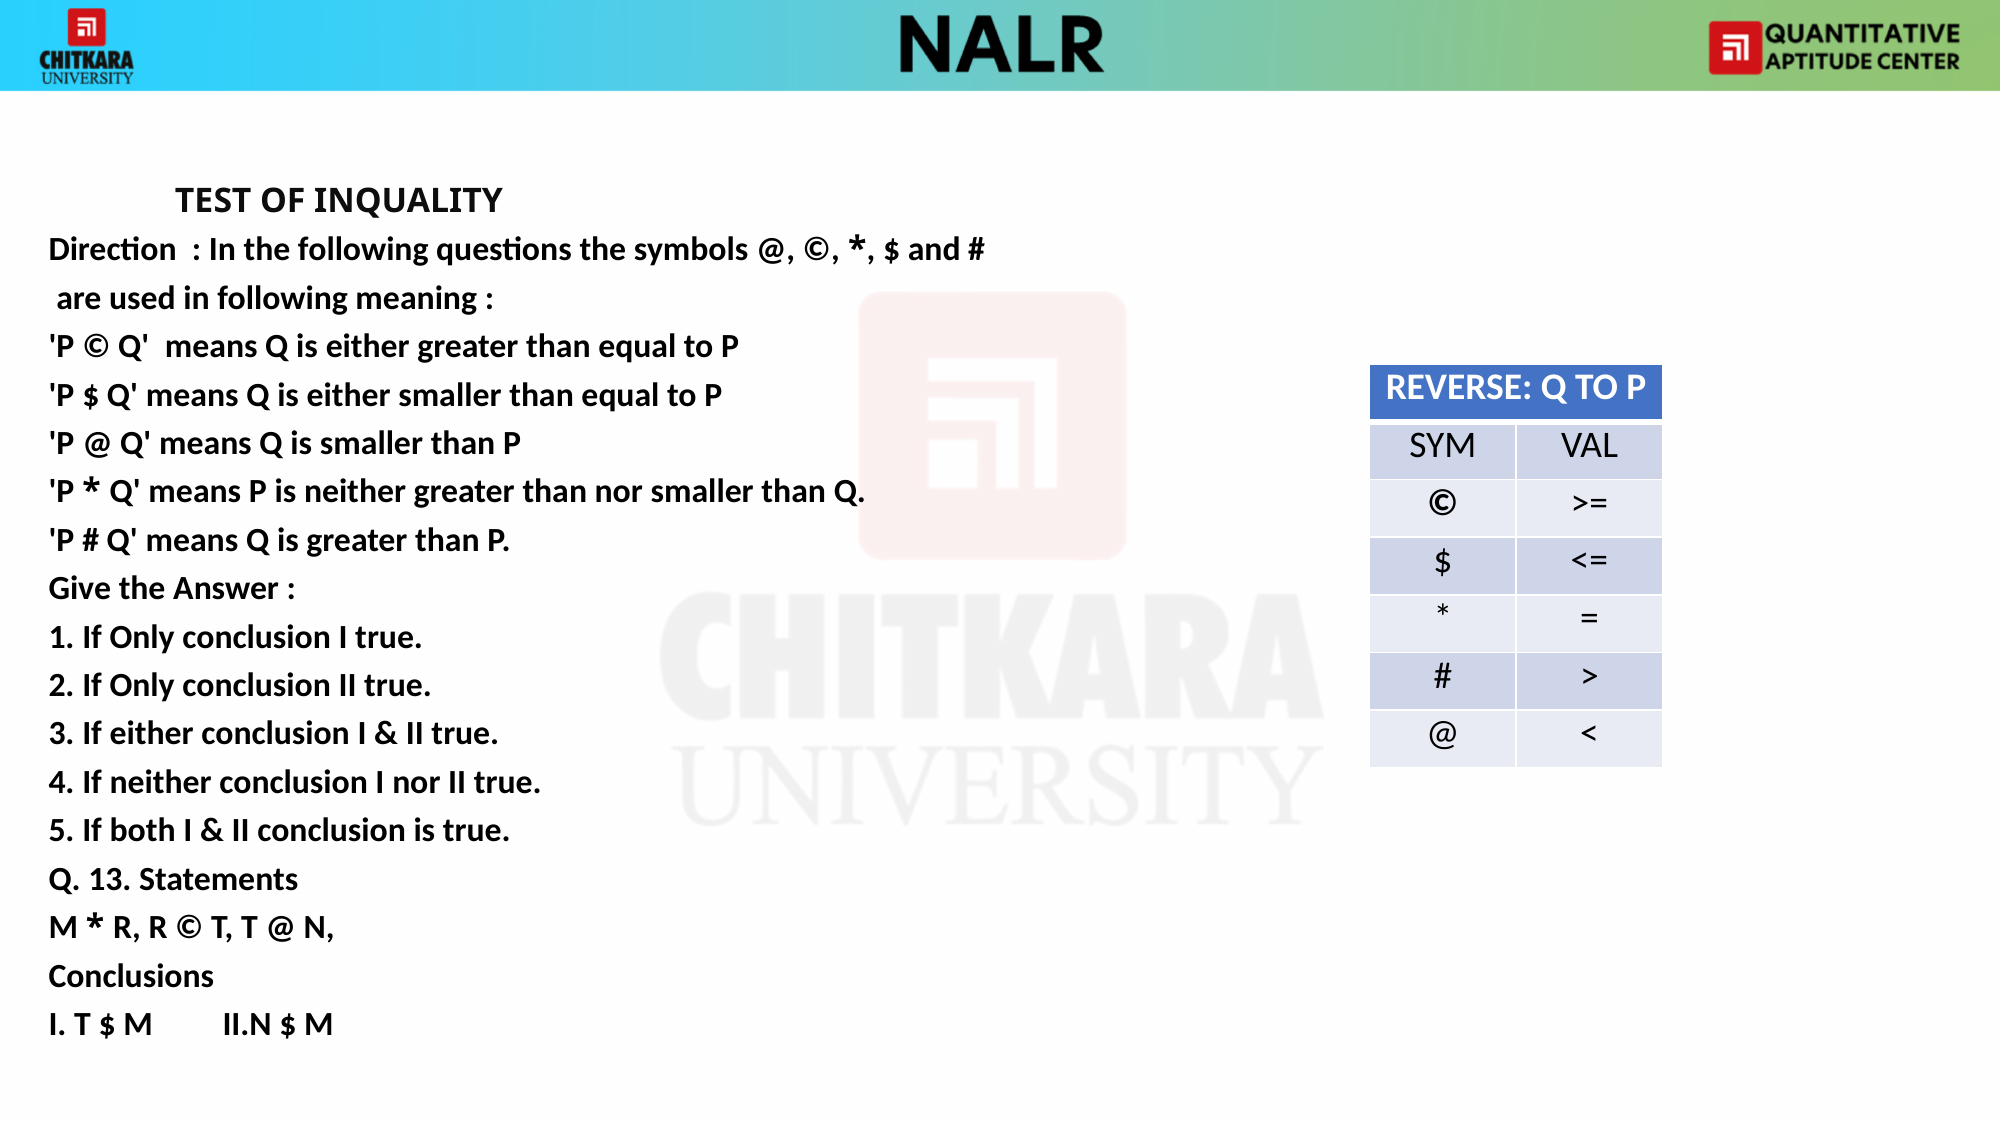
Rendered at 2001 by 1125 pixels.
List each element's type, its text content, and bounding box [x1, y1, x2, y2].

table_cell > [1517, 653, 1662, 709]
table_cell $ [1370, 538, 1515, 594]
table_cell © [1370, 480, 1515, 536]
title [41, 31, 1959, 142]
table_cell SYM [1370, 425, 1515, 479]
table_cell # [1370, 653, 1515, 709]
table_cell >= [1517, 480, 1662, 536]
table_cell @ [1370, 711, 1515, 767]
table_header REVERSE: Q TO P [1370, 365, 1662, 419]
table_cell < [1517, 711, 1662, 767]
table_cell * [1370, 596, 1515, 652]
picture [0, 0, 2000, 1125]
table_cell <= [1517, 538, 1662, 594]
table_cell VAL [1517, 425, 1662, 479]
list TEST OF INQUALITY Direction : In the following questions the symbols @, ©, *, $ and # are used in following meaning : 'P © Q' means Q is either greater than equal to P 'P $ Q' means Q is either smaller than equal to P 'P @ Q' means Q is smaller than P 'P * Q' means P is neither greater than nor smaller than Q. 'P # Q' means Q is greater than P. Give the Answer : 1. If Only conclusion I true. 2. If Only conclusion II true. 3. If either conclusion I & II true. 4. If neither conclusion I nor II true. 5. If both I & II conclusion is true. Q. 13. Statements M * R, R © T, T @ N, Conclusions I. T $ M II.N $ M [33, 175, 1959, 1053]
table_cell = [1517, 596, 1662, 652]
